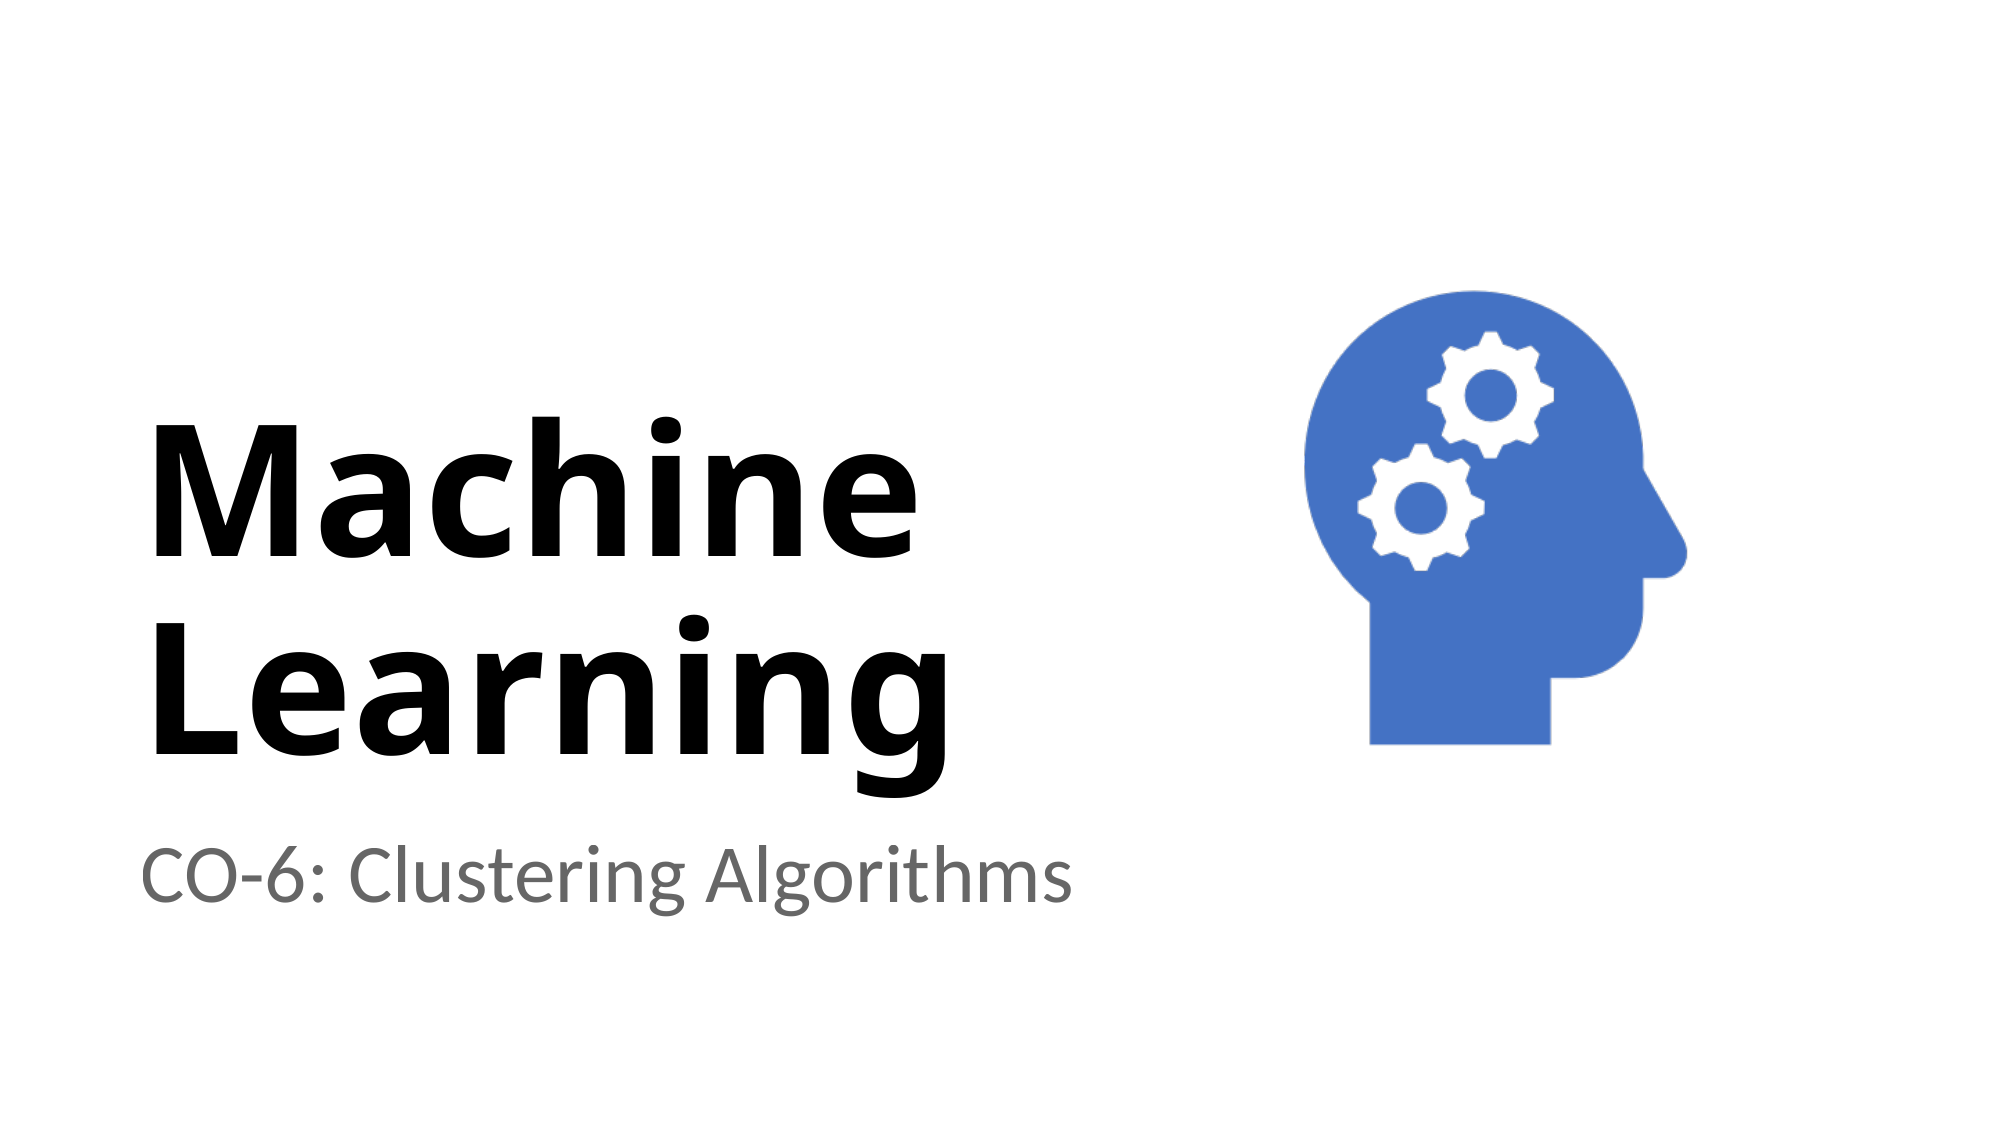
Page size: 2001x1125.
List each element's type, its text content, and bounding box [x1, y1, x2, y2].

title Machine Learning [125, 105, 994, 802]
subtitle CO-6: Clustering Algorithms [125, 823, 1720, 1029]
picture [1230, 263, 1762, 796]
